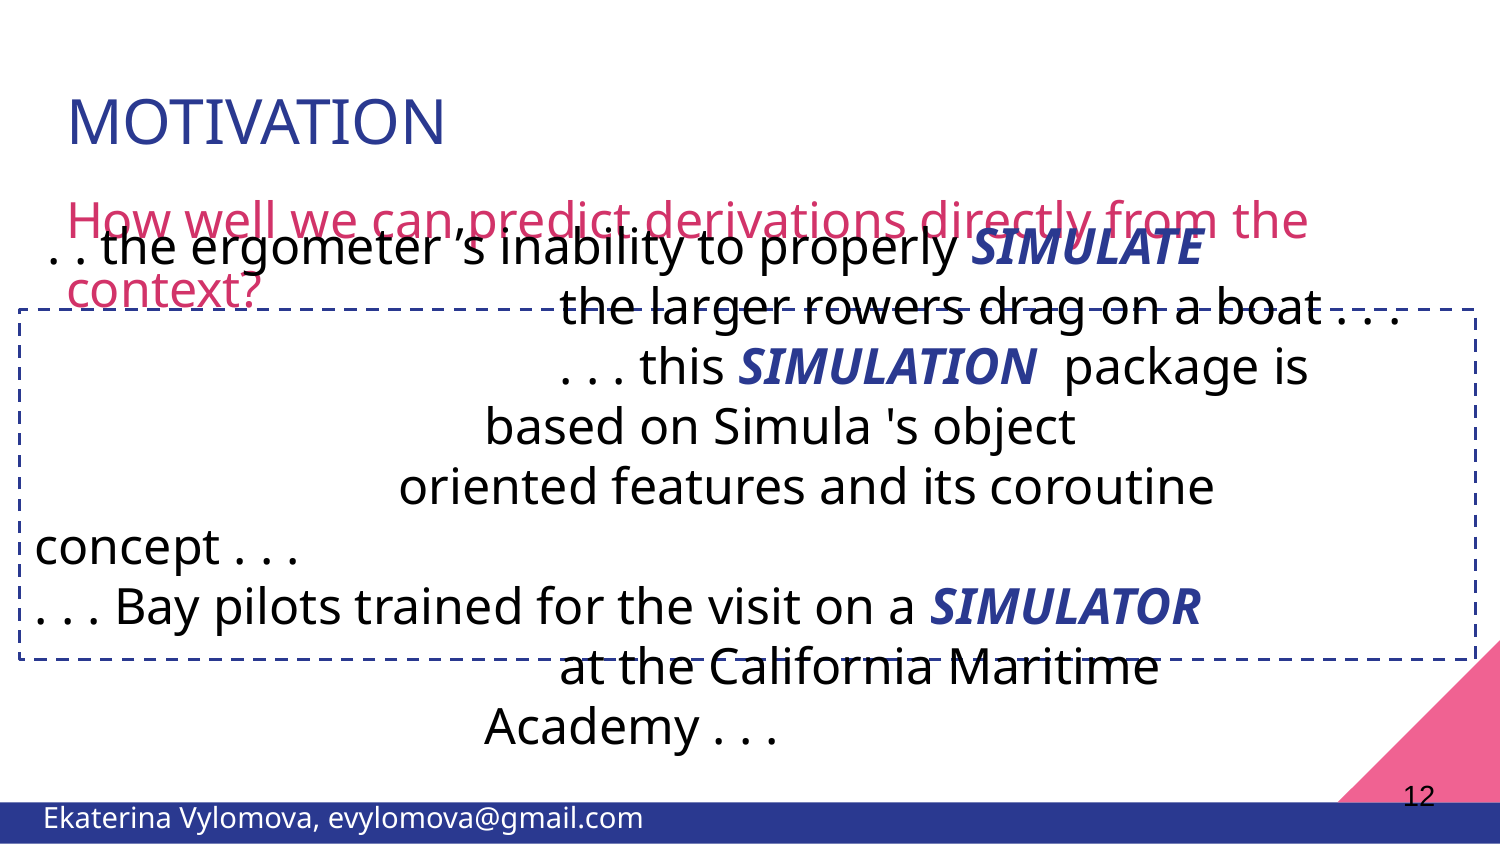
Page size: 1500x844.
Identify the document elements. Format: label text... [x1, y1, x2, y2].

slide_number ‹#› [1387, 762, 1478, 828]
text_box Ekaterina Vylomova, evylomova@gmail.com [27, 784, 1180, 844]
list How well we can predict derivations directly from the context? [51, 660, 1449, 712]
text_box . . the ergometer ’s inability to properly SIMULATE the larger rowers drag on a boat . . . . . . this SIMULATION package is based on Simula 's object oriented features and its coroutine concept . . . . . . Bay pilots trained for the visit on a SIMULATOR at the California Maritime Academy . . . [19, 309, 1476, 660]
title MOTIVATION [51, 67, 1449, 164]
list How well we can predict derivations directly from the context? [51, 164, 1449, 309]
